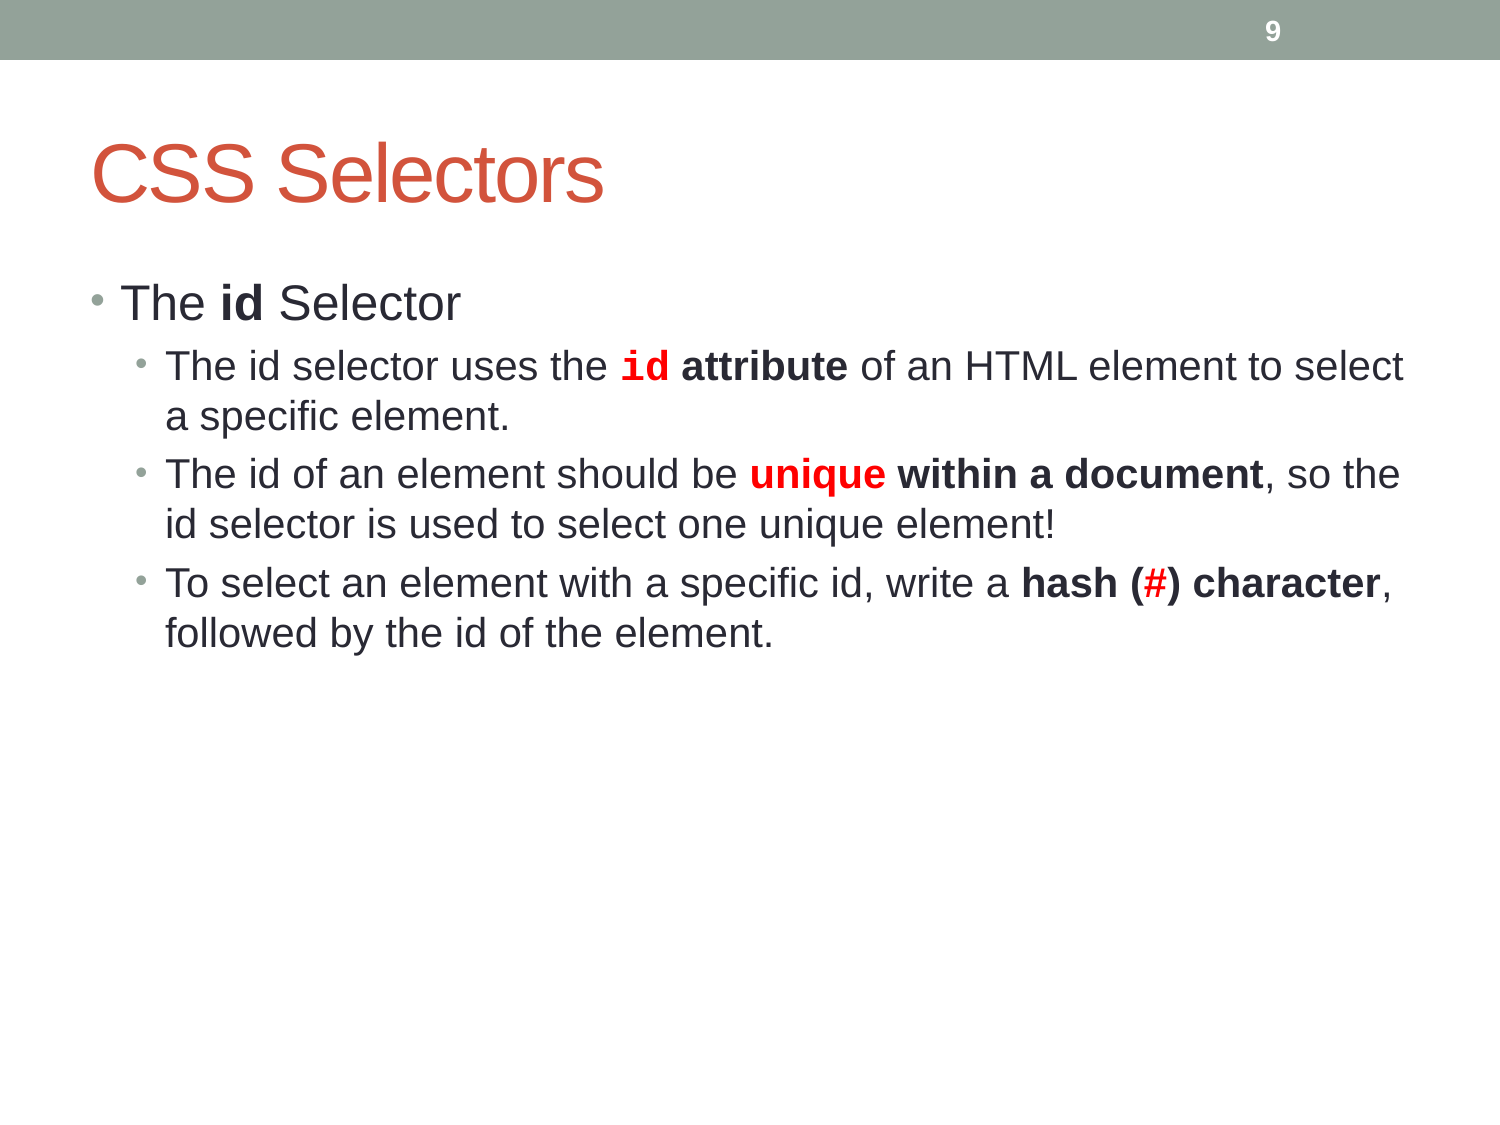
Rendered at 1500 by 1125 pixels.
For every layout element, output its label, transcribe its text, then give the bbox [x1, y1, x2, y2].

slide_number 9 [1250, 3, 1425, 57]
list The id Selector The id selector uses the id attribute of an HTML element to select a specific element. The id of an element should be unique within a document, so the id selector is used to select one unique element! To select an element with a specific id, write a hash (#) character, followed by the id of the element. [75, 262, 1425, 1063]
title CSS Selectors [75, 87, 1425, 250]
